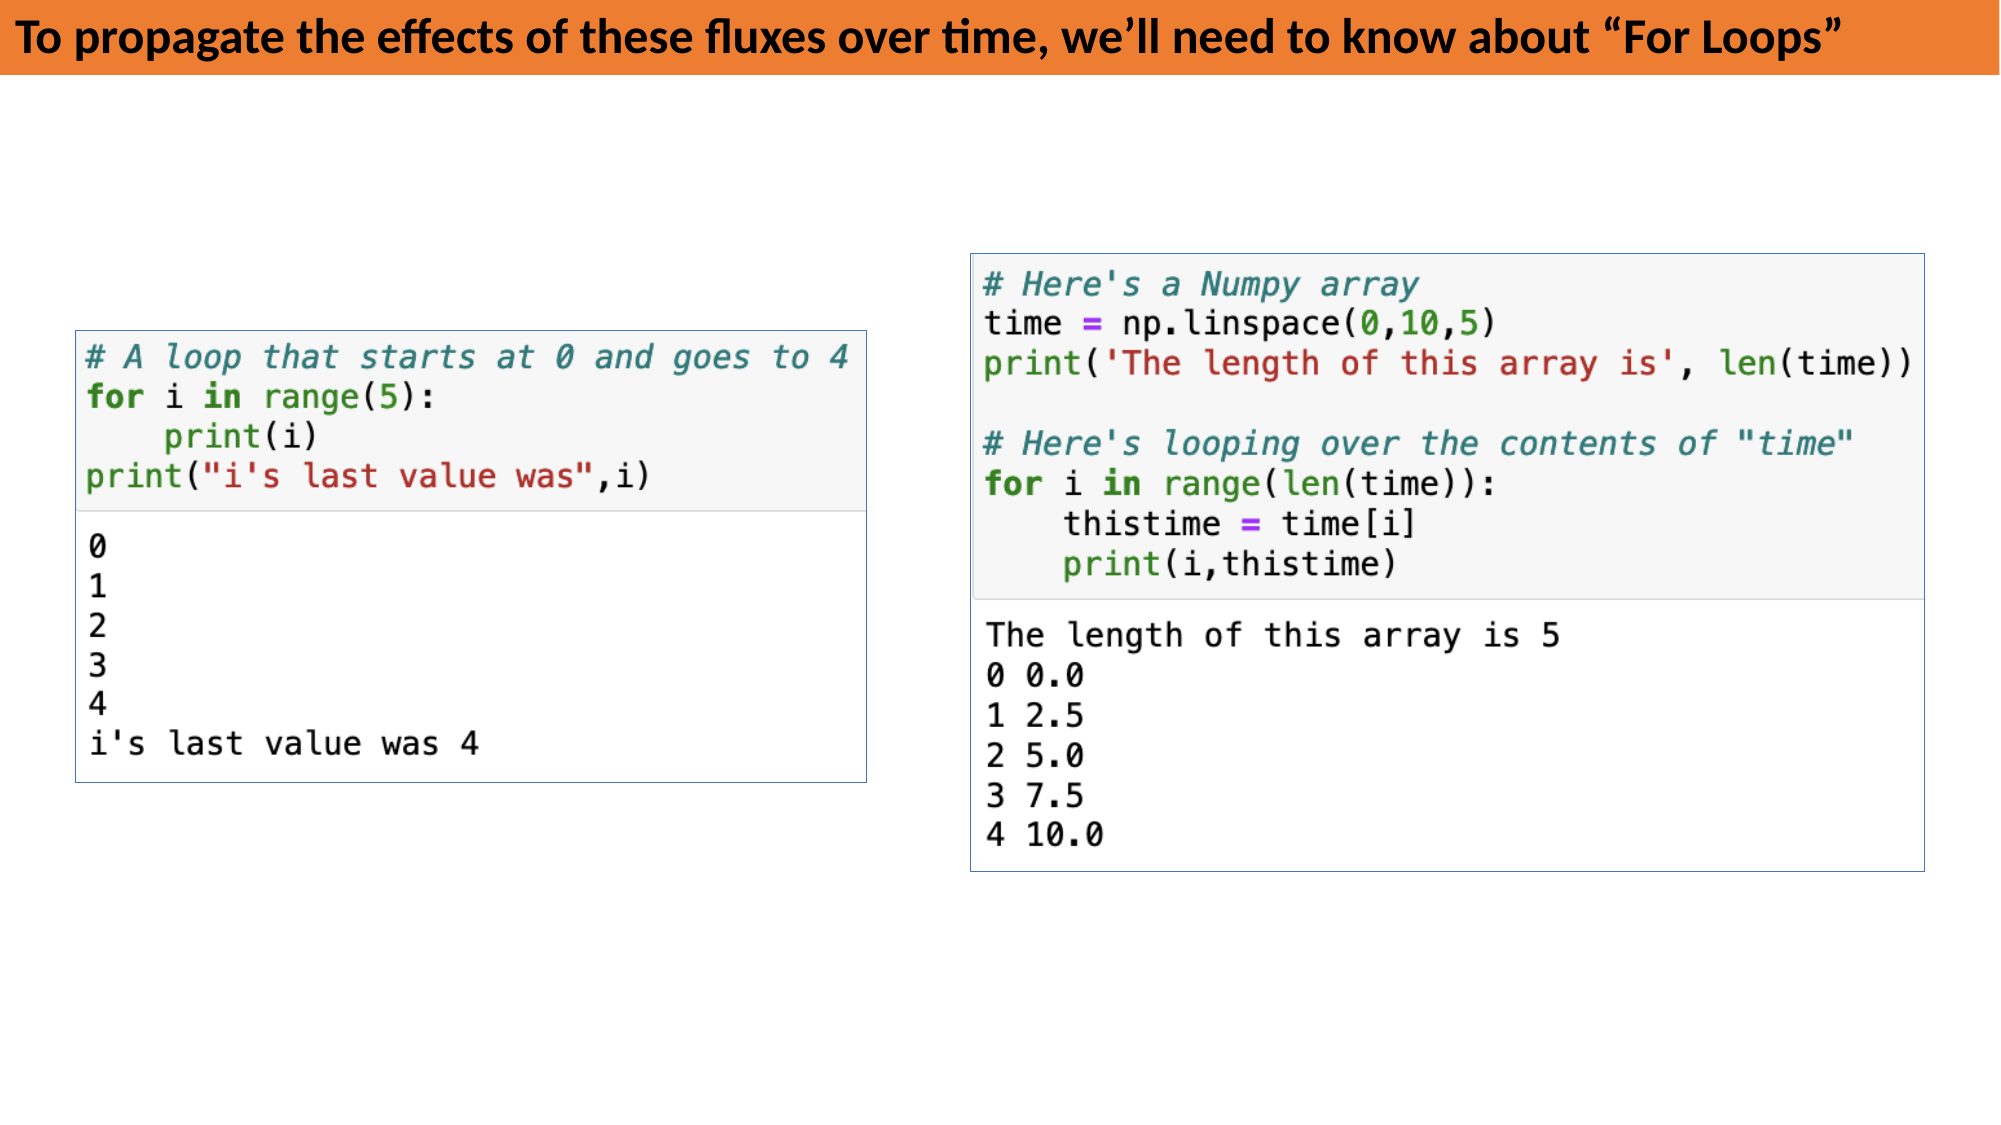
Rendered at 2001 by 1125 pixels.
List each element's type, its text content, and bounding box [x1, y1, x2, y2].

picture [74, 330, 867, 783]
title To propagate the effects of these fluxes over time, we’ll need to know about “For Loops” [0, 0, 2000, 75]
picture [970, 253, 1925, 872]
